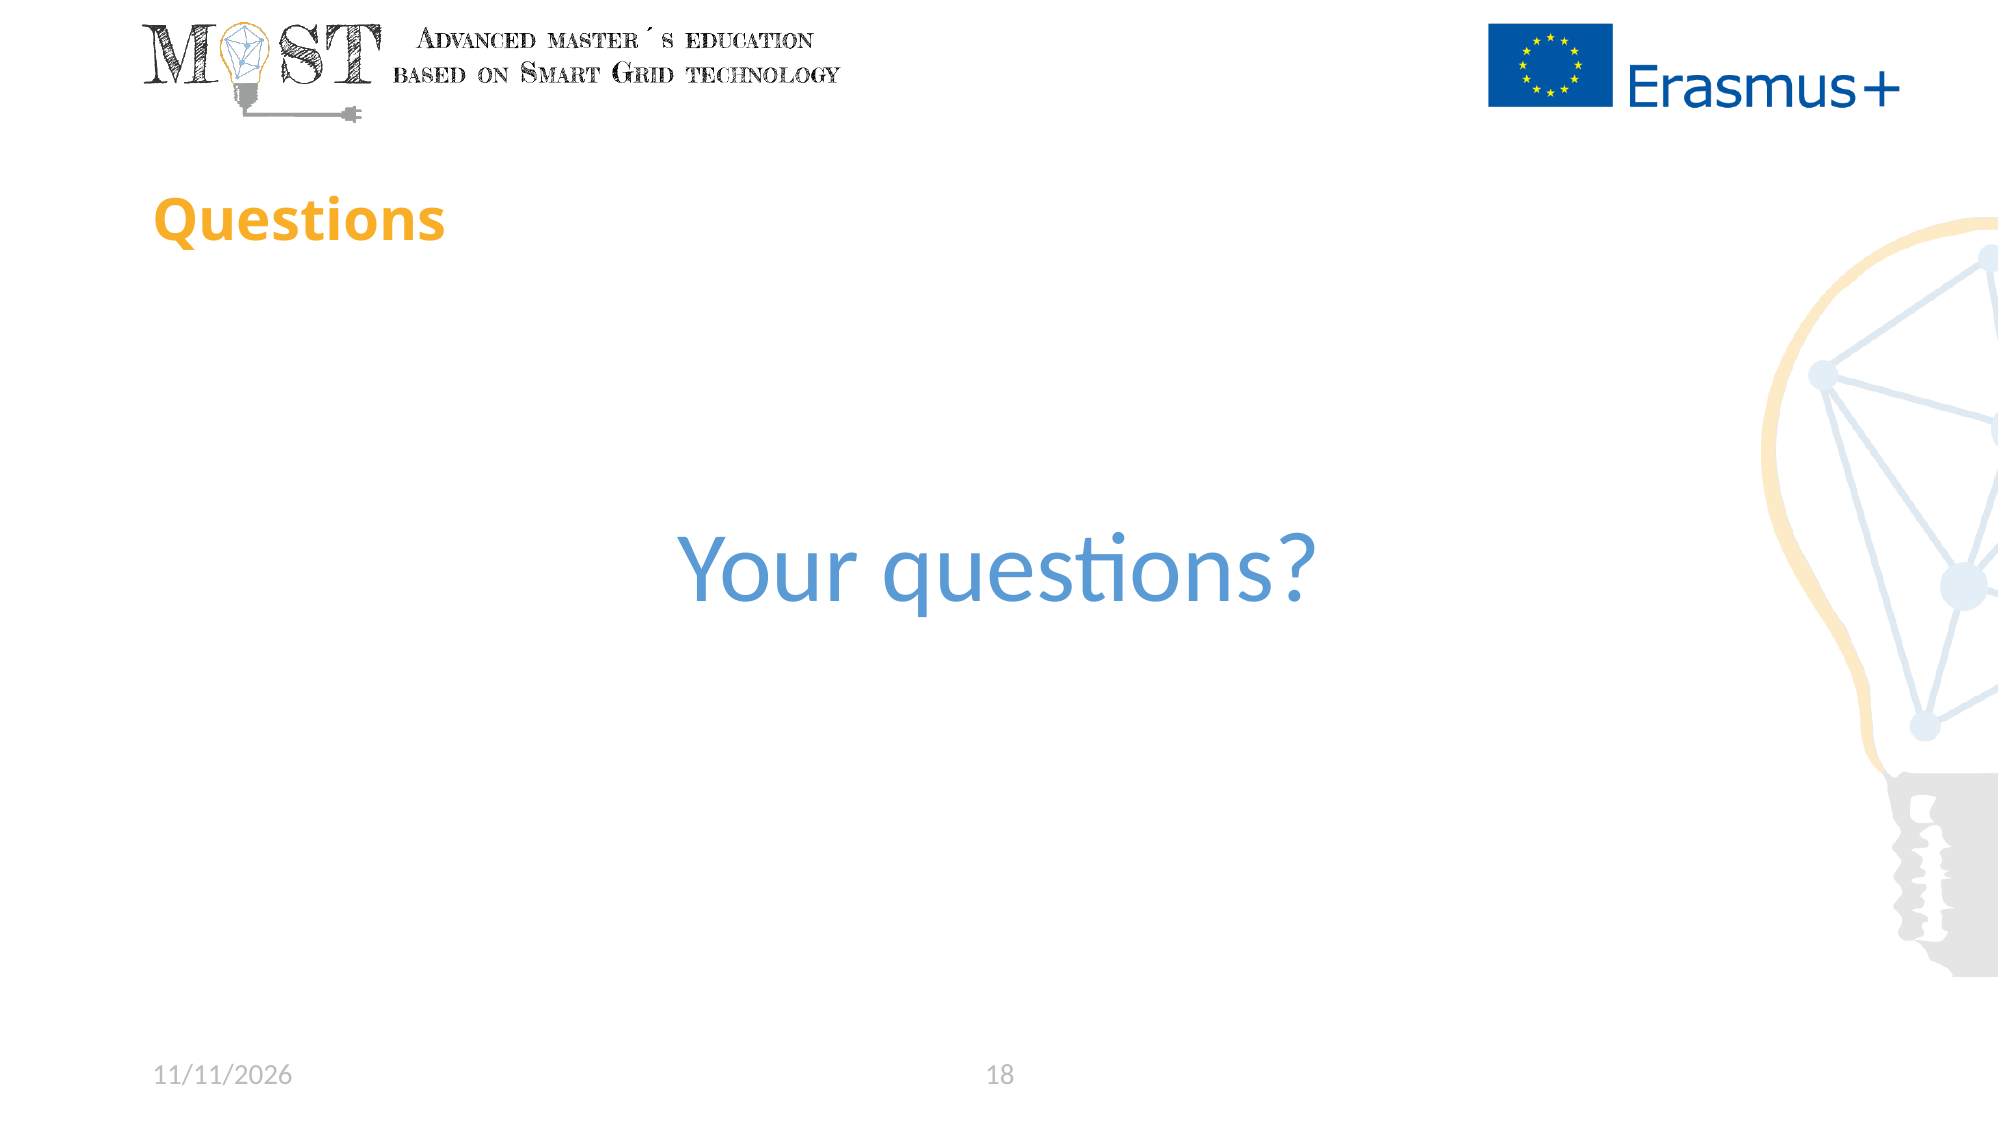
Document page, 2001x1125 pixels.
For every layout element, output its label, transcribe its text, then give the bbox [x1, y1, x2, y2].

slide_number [137, 1042, 588, 1103]
slide_number 18 [935, 1042, 1065, 1103]
picture [1464, 0, 1923, 131]
text_box Your questions? [362, 494, 1636, 629]
picture [135, 22, 841, 130]
title Questions [137, 135, 1863, 308]
